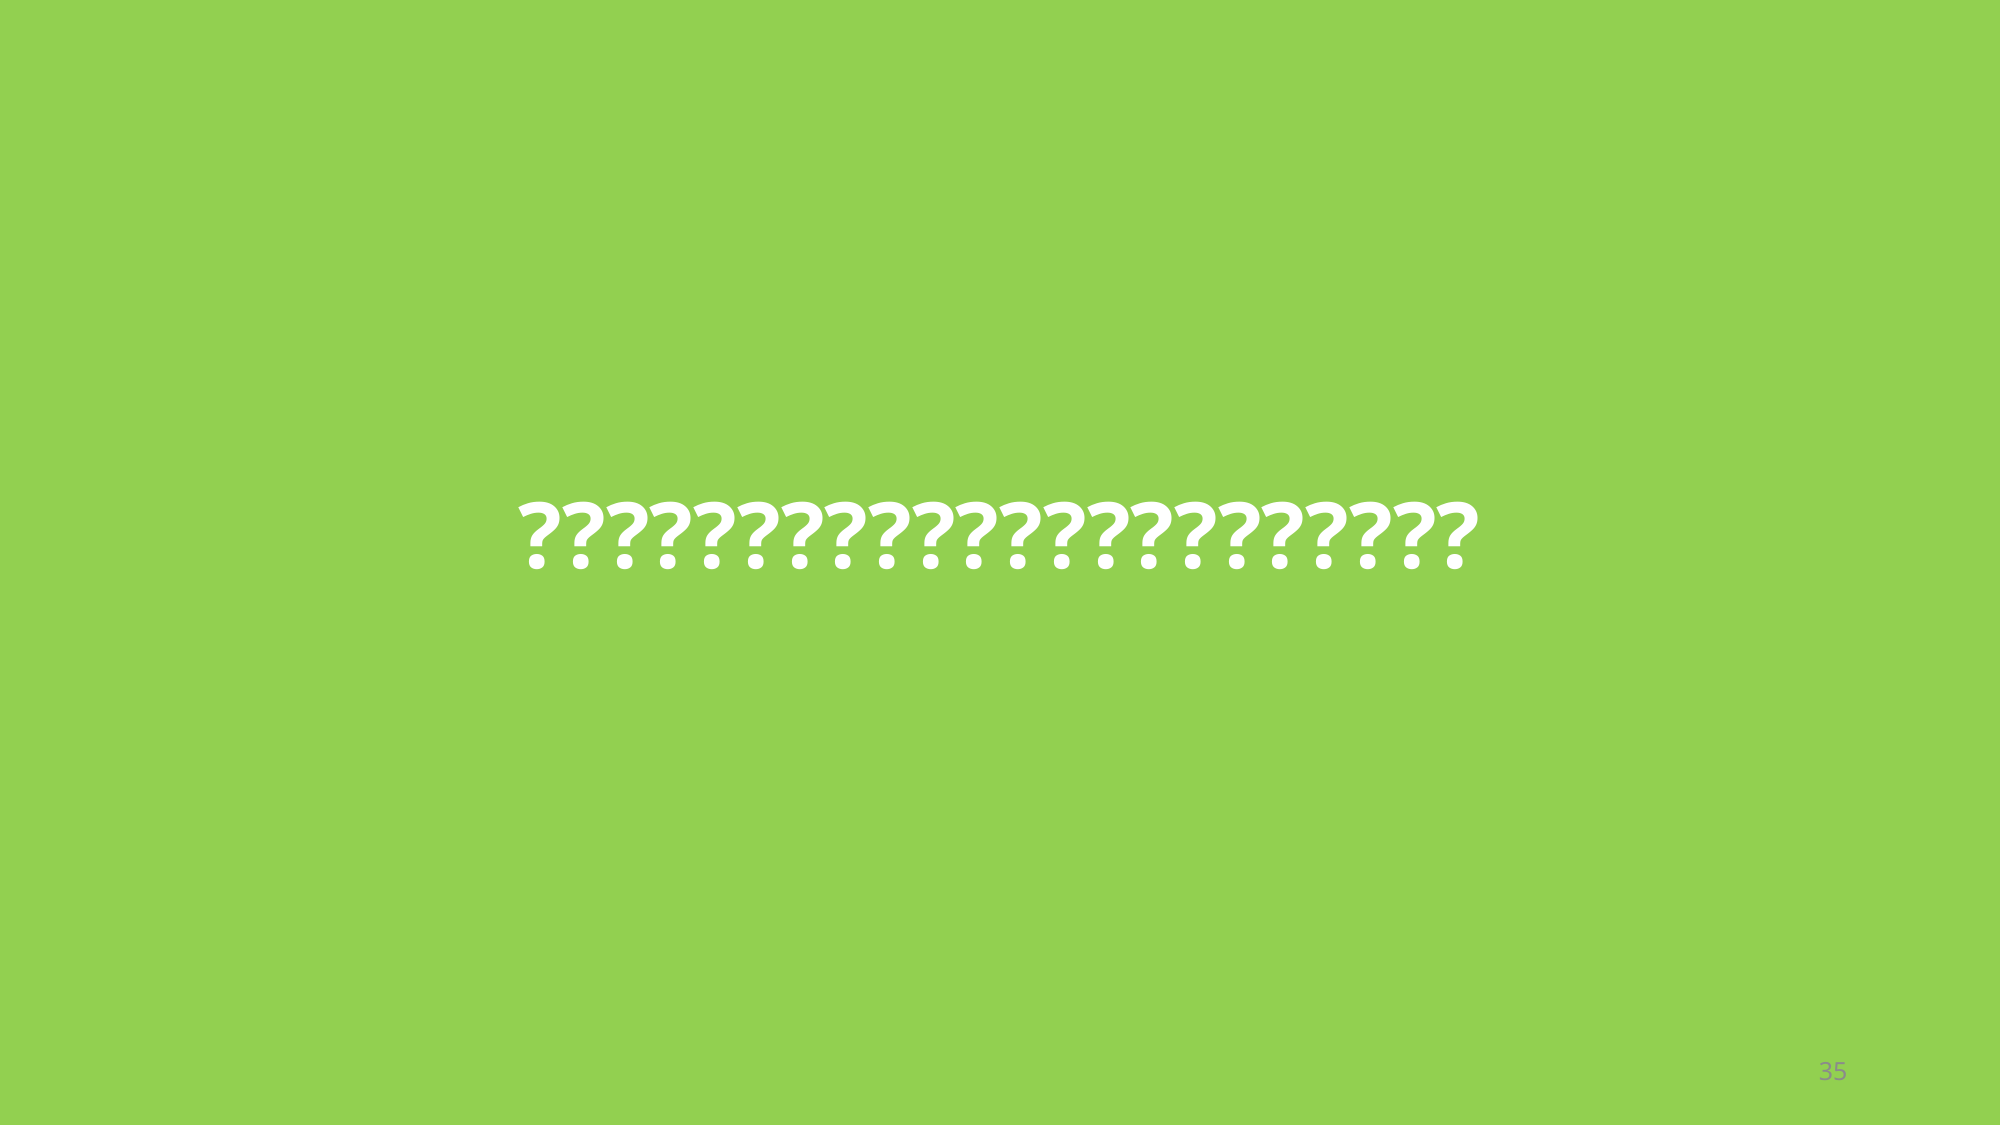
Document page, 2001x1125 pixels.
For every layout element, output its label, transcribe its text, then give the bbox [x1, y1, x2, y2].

slide_number 35 [1412, 1042, 1863, 1103]
text_box ?????????????????????? [433, 469, 1567, 595]
